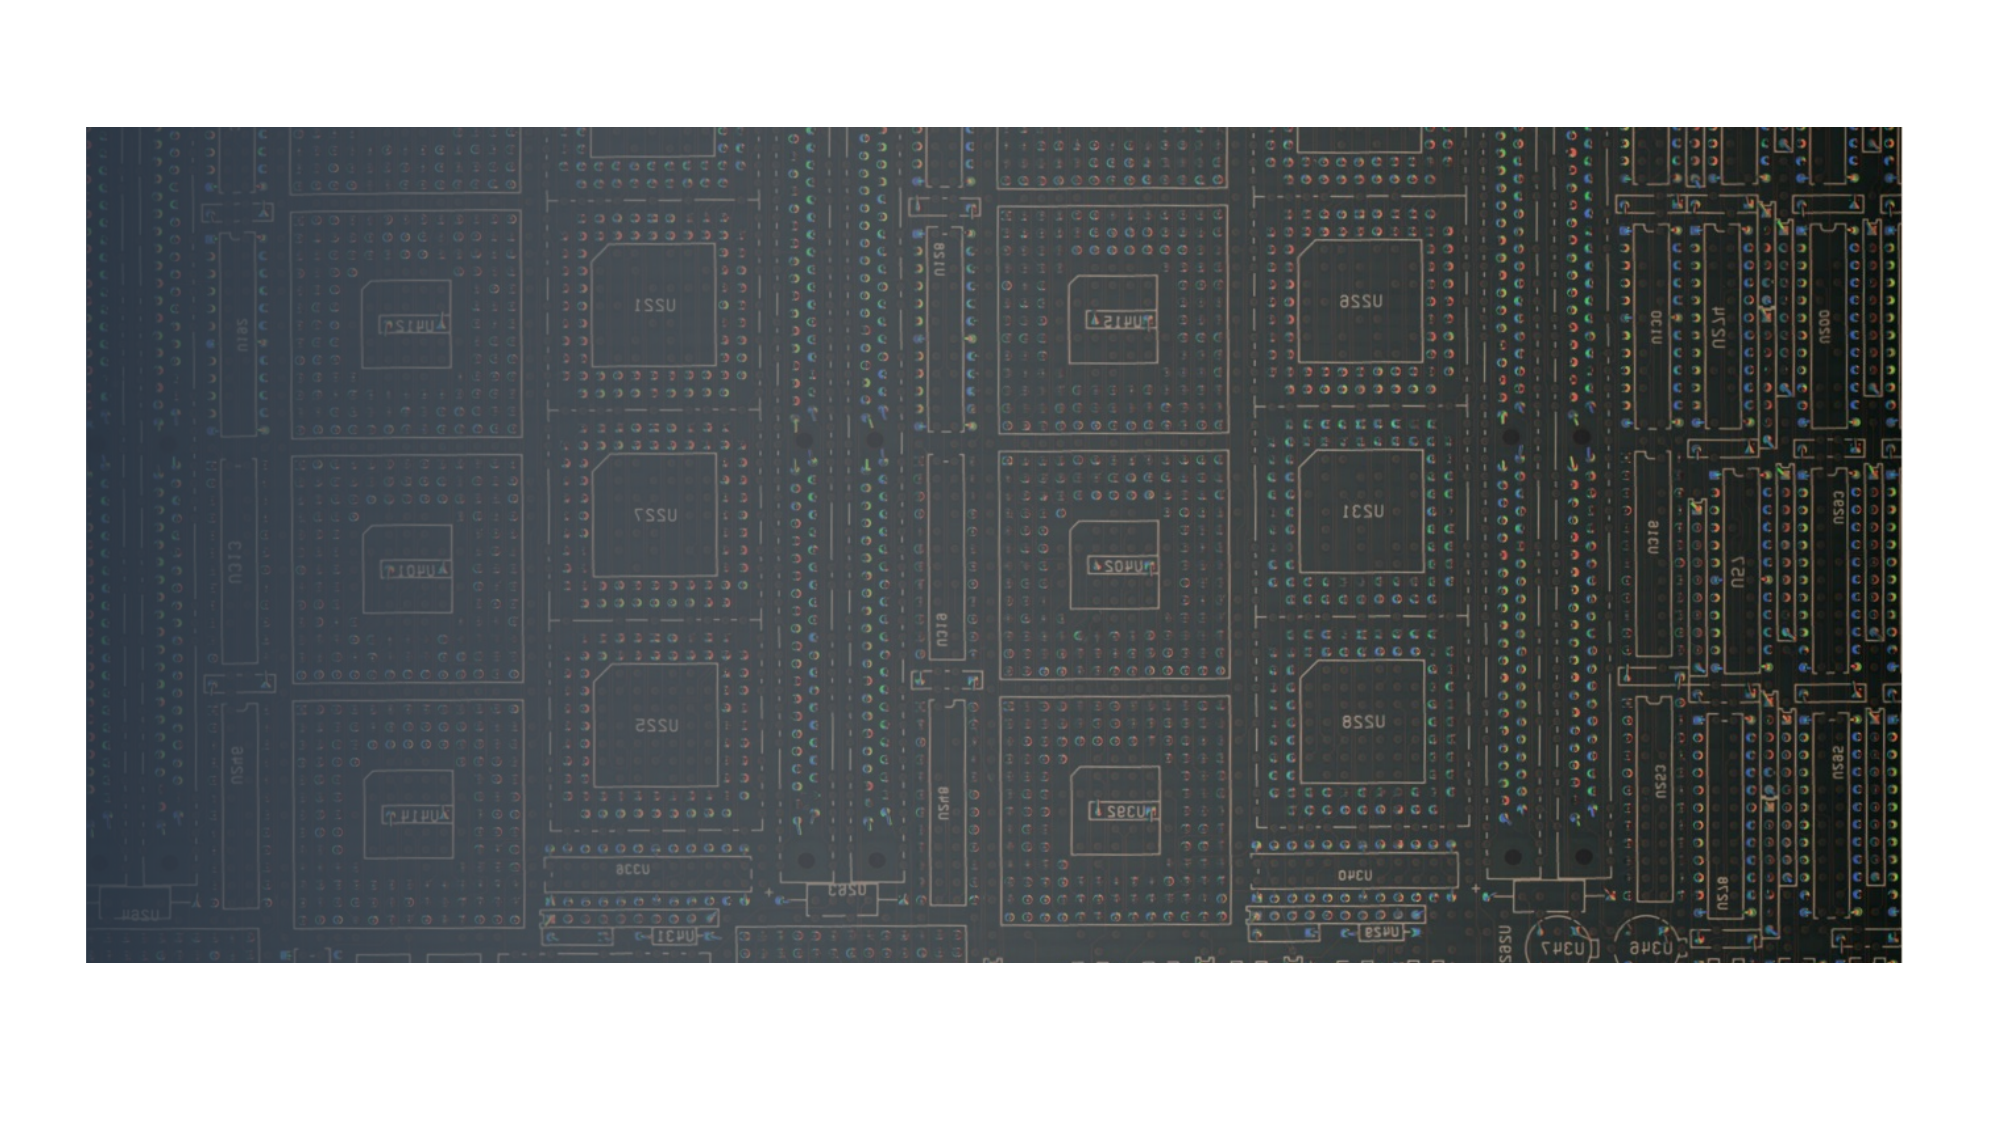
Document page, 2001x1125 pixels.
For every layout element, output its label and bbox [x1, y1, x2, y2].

picture [86, 127, 1903, 963]
